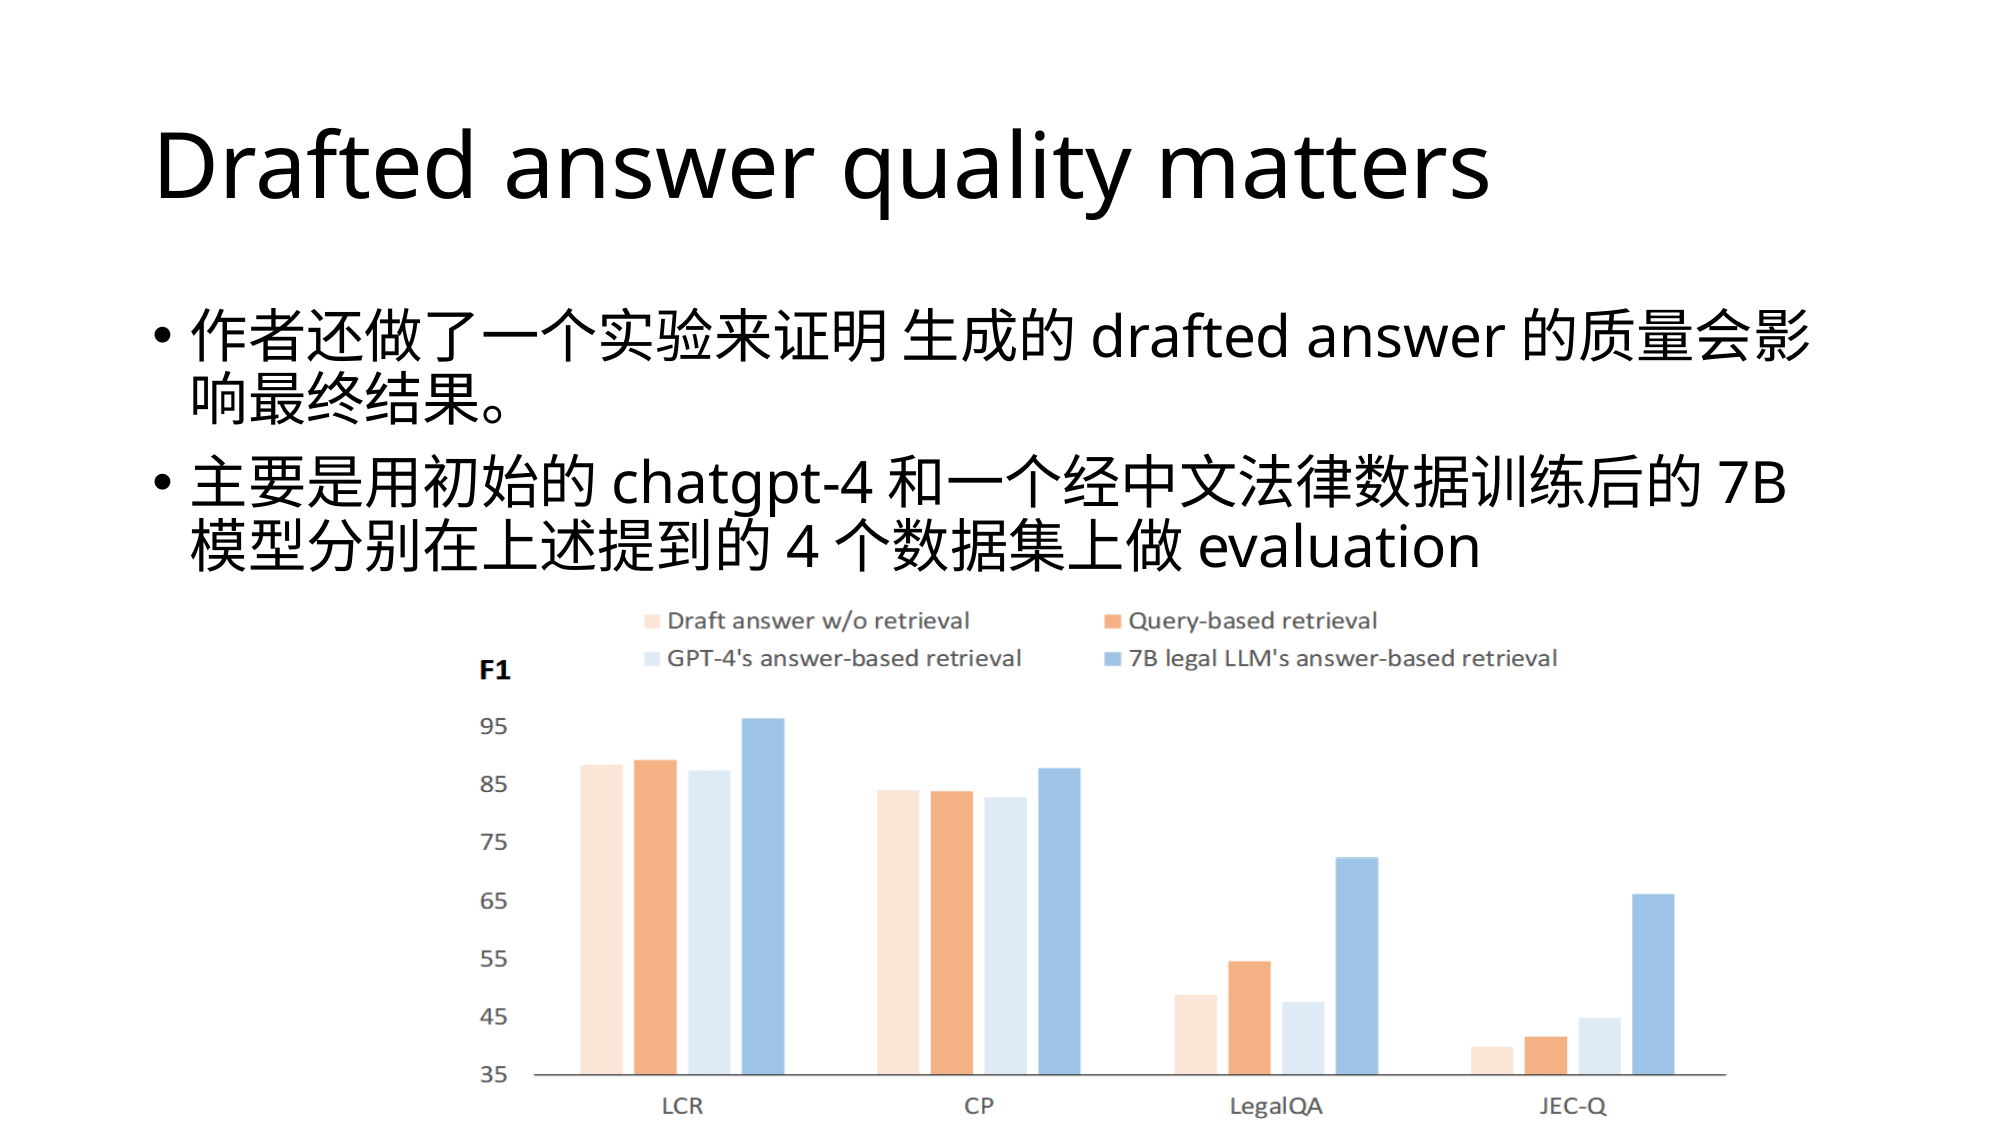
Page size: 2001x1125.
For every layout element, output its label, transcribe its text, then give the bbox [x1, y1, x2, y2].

list 作者还做了一个实验来证明 生成的drafted answer的质量会影响最终结果。 主要是用初始的chatgpt-4和一个经中文法律数据训练后的7B模型分别在上述提到的4个数据集上做evaluation [137, 299, 1863, 1014]
picture [474, 589, 1735, 1125]
title Drafted answer quality matters [137, 59, 1863, 278]
